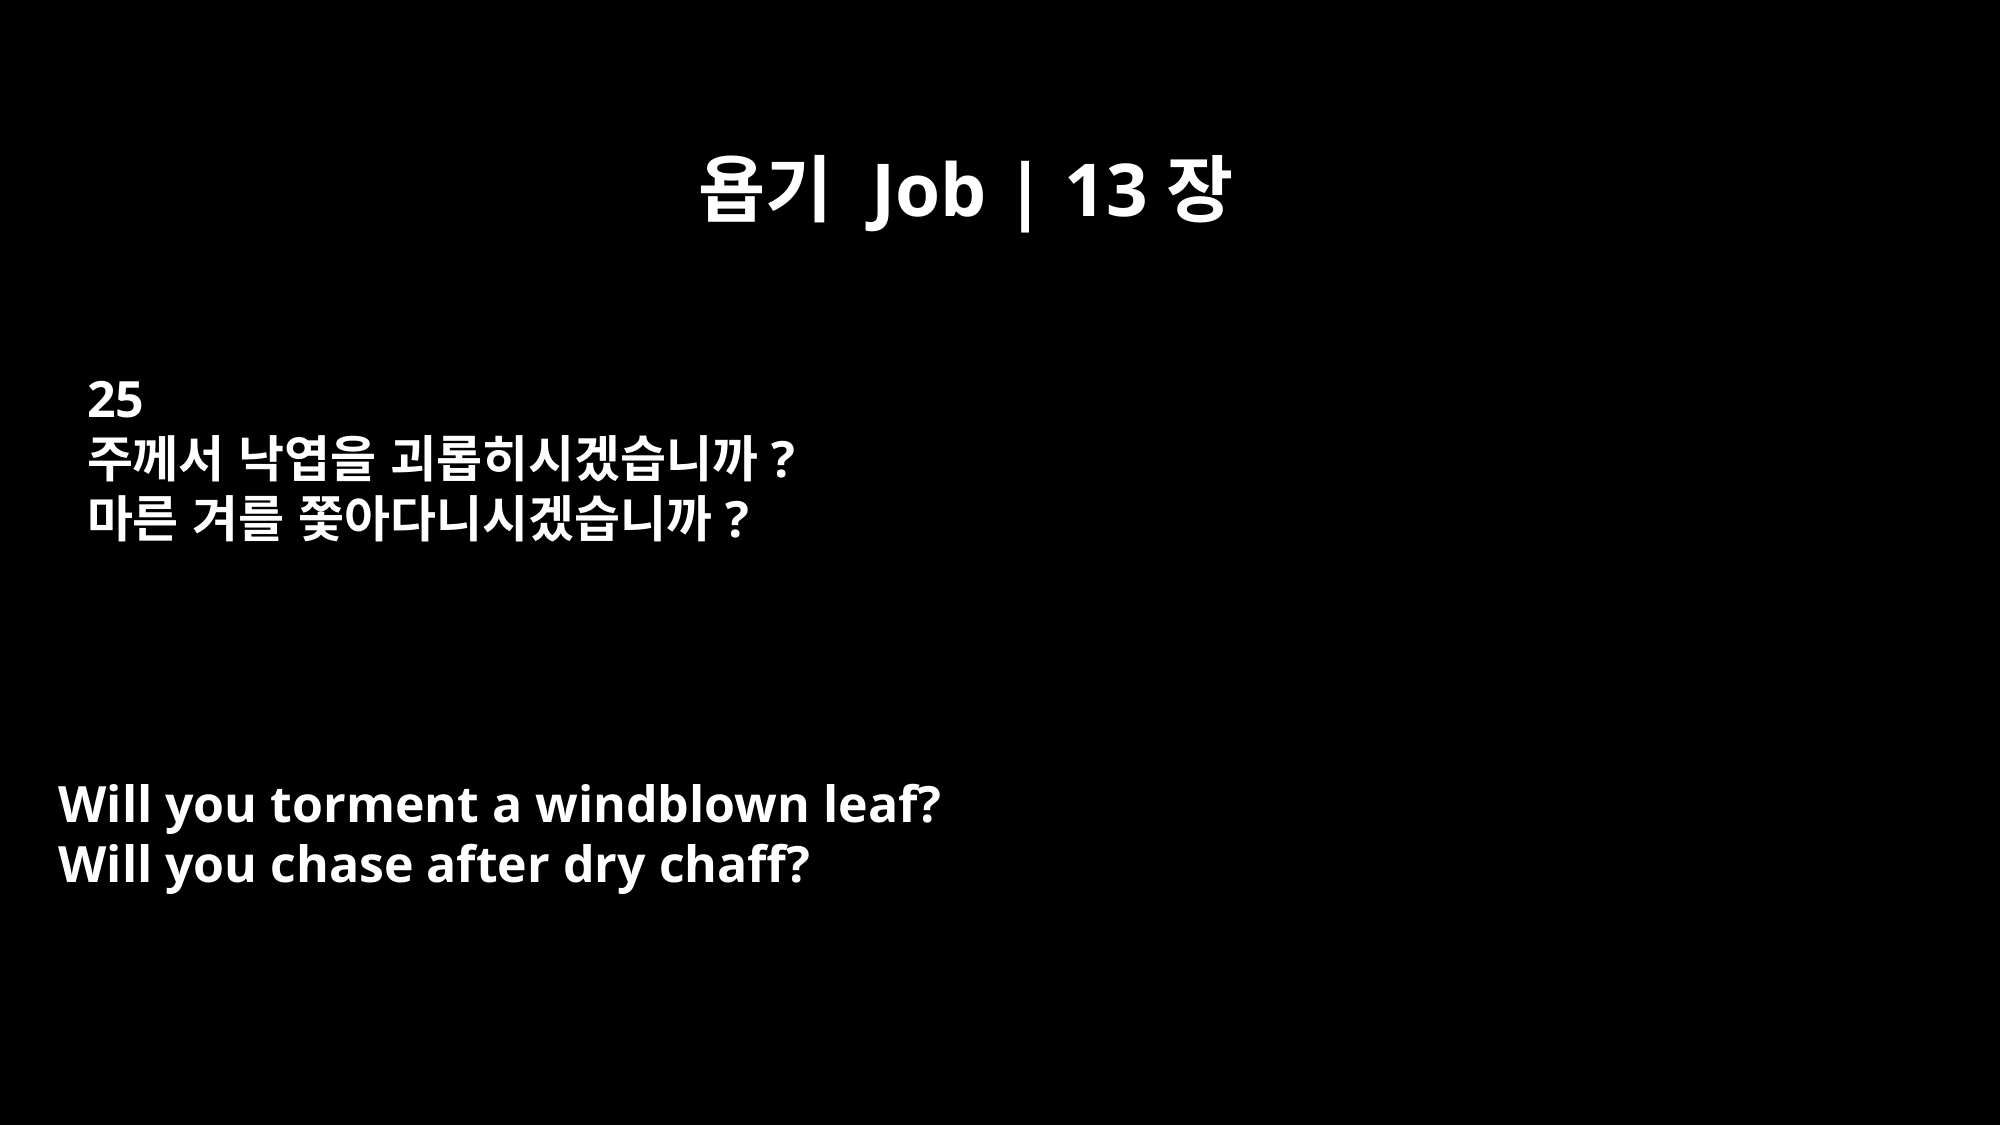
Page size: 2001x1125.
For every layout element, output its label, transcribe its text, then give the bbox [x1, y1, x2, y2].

text_box 25 주께서 낙엽을 괴롭히시겠습니까? 마른 겨를 쫓아다니시겠습니까? [72, 359, 823, 555]
text_box 욥기 Job | 13장 [683, 136, 1249, 239]
text_box Will you torment a windblown leaf? Will you chase after dry chaff? [43, 764, 970, 900]
